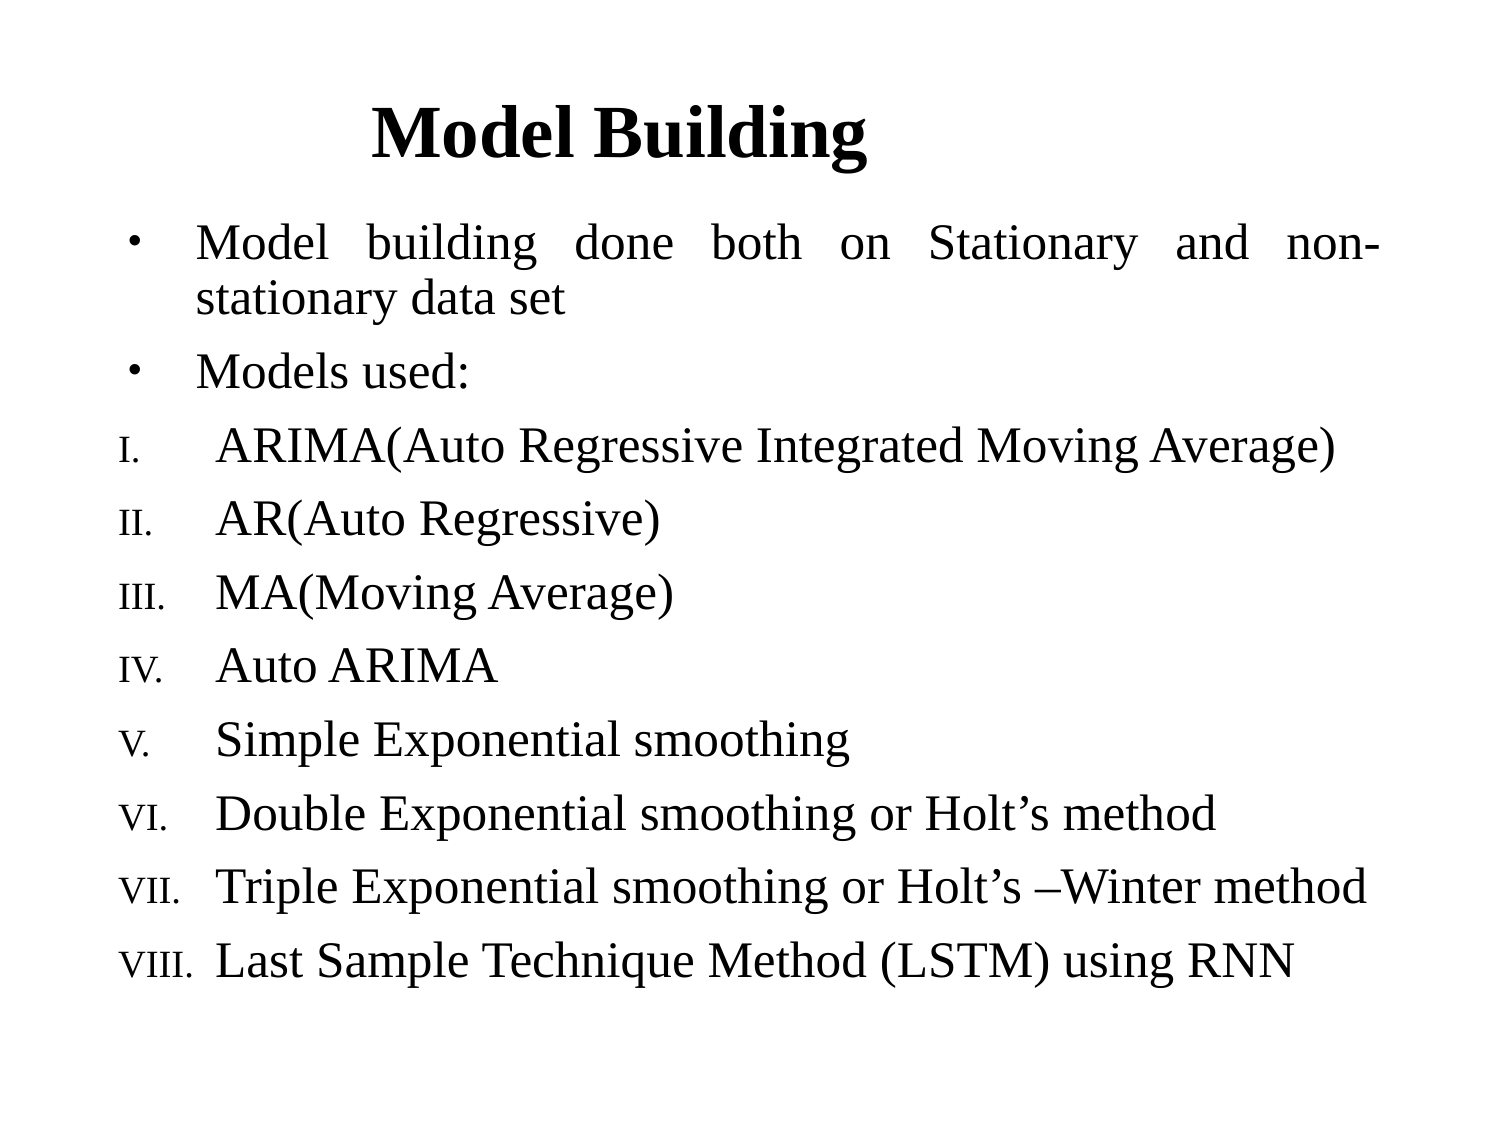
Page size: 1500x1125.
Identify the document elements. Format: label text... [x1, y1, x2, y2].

title Model Building [103, 59, 1397, 196]
list Model building done both on Stationary and non-stationary data set Models used: ARIMA(Auto Regressive Integrated Moving Average) AR(Auto Regressive) MA(Moving Average) Auto ARIMA Simple Exponential smoothing Double Exponential smoothing or Holt’s method Triple Exponential smoothing or Holt’s –Winter method Last Sample Technique Method (LSTM) using RNN [103, 208, 1397, 1014]
